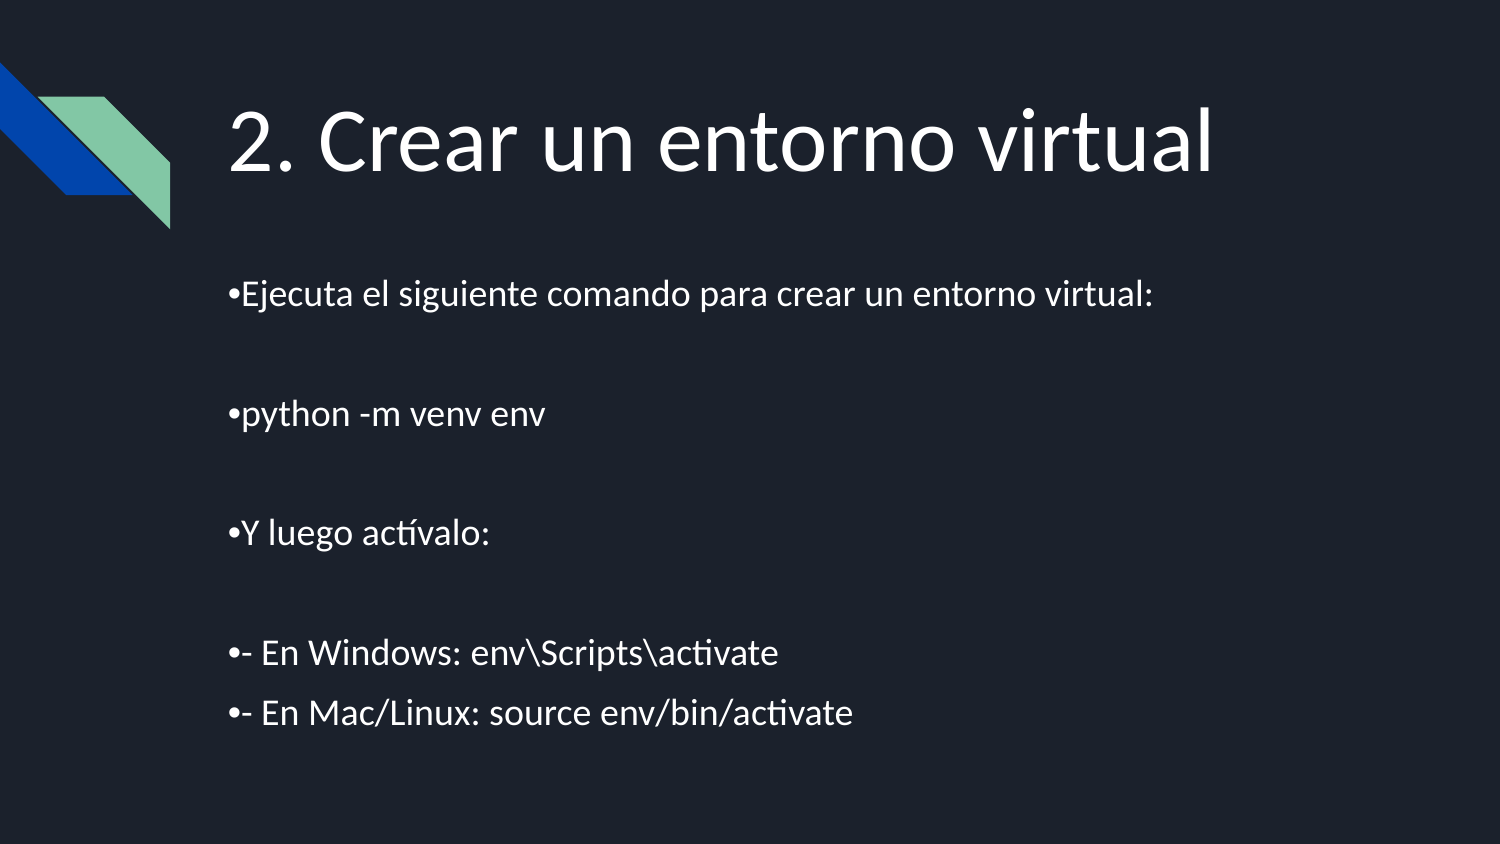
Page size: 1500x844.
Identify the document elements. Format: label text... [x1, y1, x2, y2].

title 2. Crear un entorno virtual [212, 64, 1368, 215]
list •Ejecuta el siguiente comando para crear un entorno virtual: •python -m venv env •Y luego actívalo: •- En Windows: env\Scripts\activate •- En Mac/Linux: source env/bin/activate [212, 257, 1368, 735]
